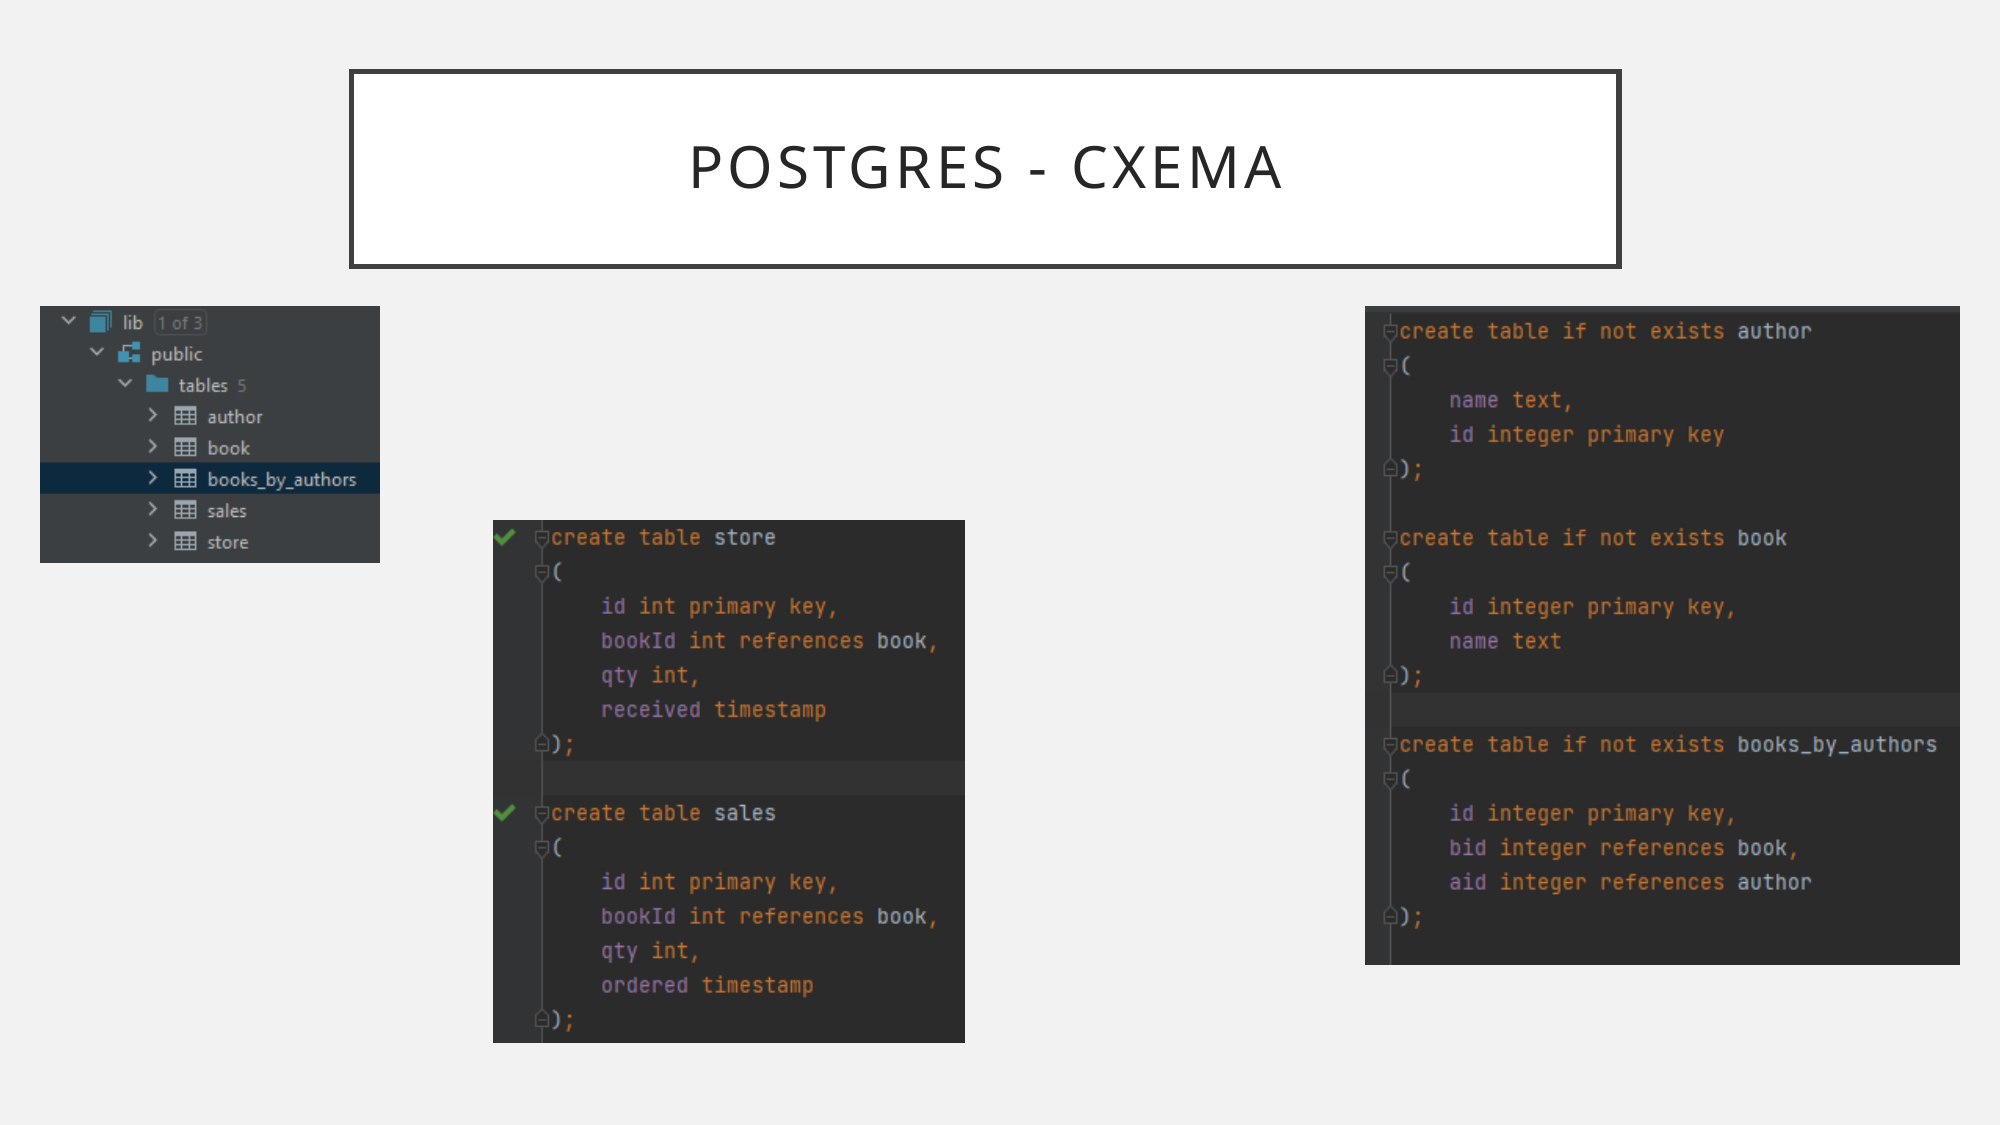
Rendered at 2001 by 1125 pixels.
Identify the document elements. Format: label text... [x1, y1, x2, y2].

title Postgres - схема [349, 69, 1622, 269]
picture [493, 520, 965, 1043]
picture [40, 306, 380, 563]
picture [1365, 306, 1960, 965]
